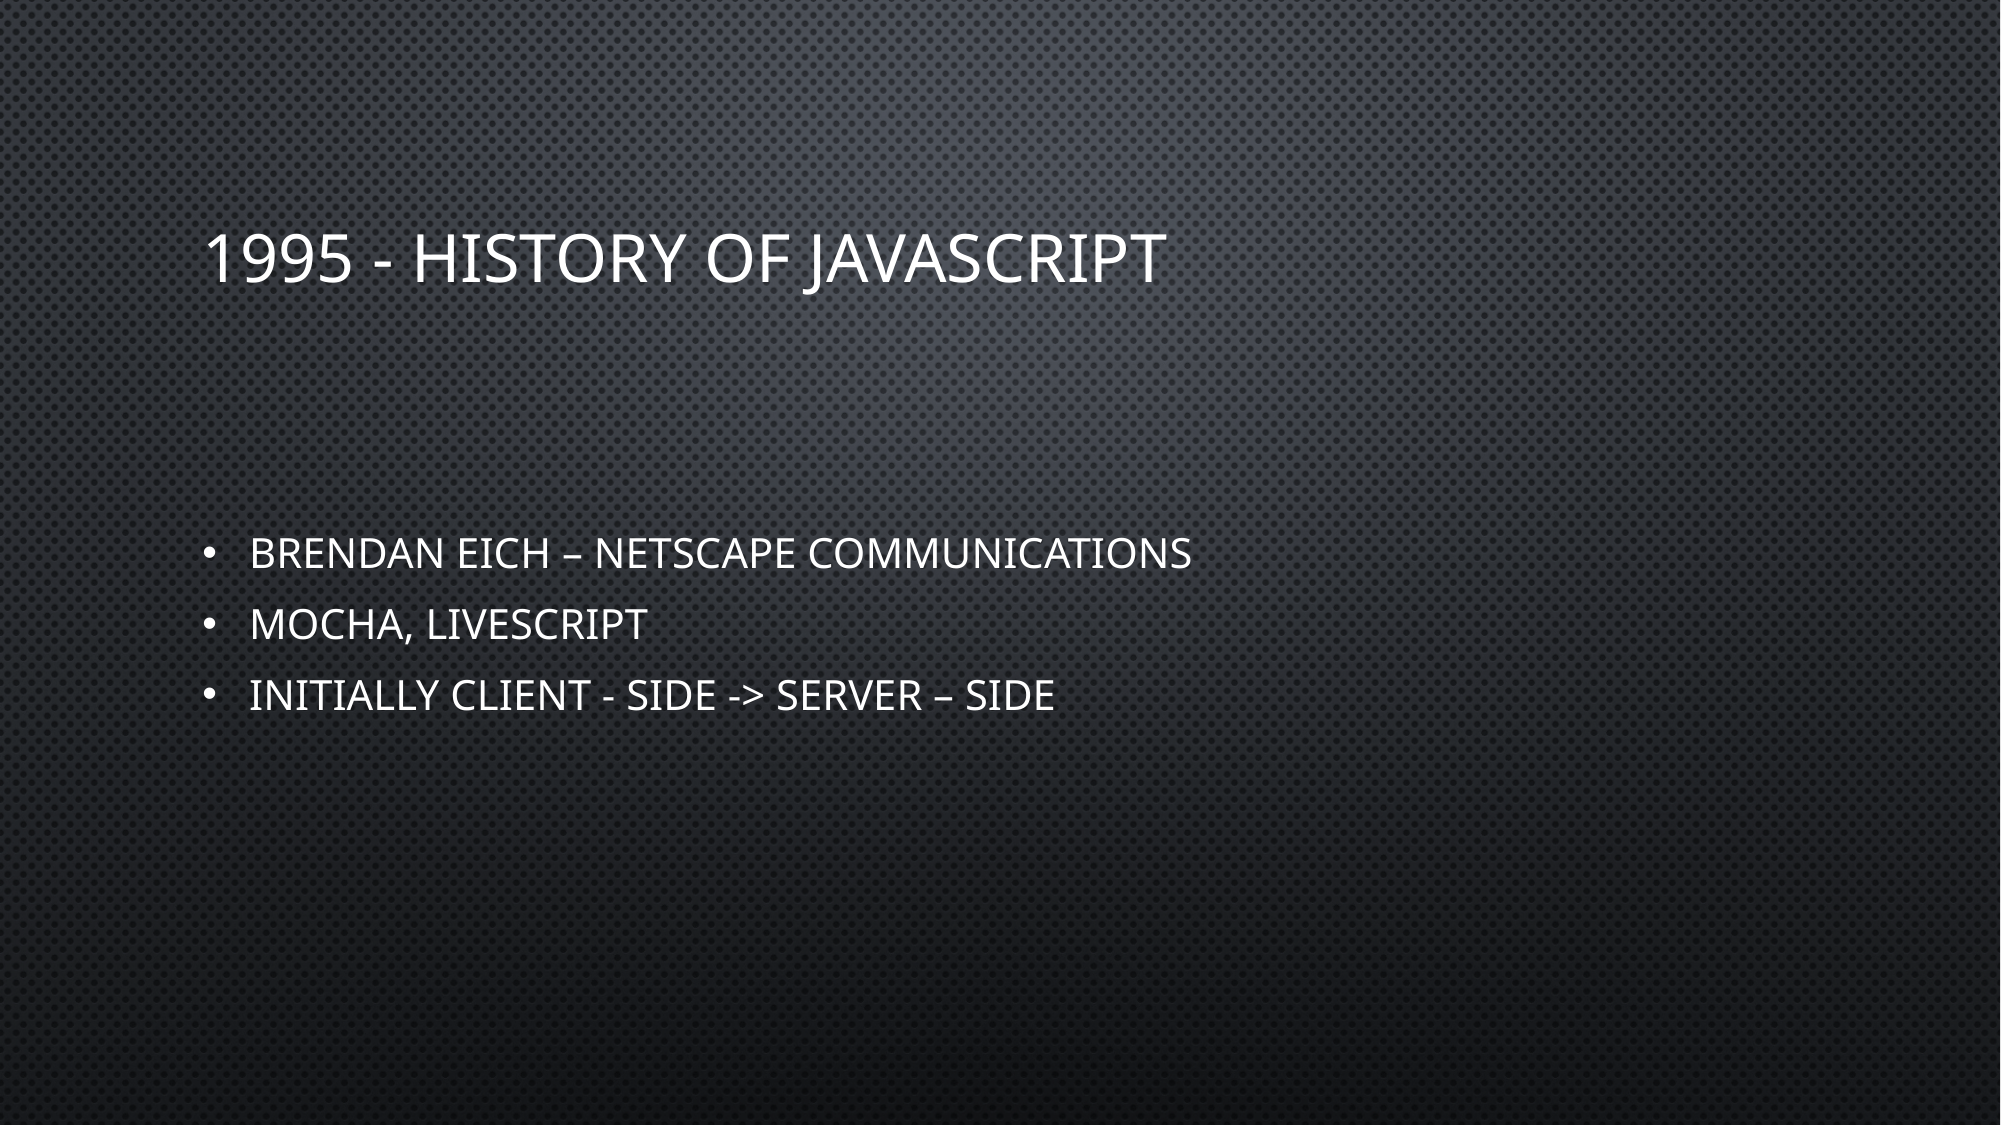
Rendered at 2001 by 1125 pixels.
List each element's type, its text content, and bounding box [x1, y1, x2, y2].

list Brendan Eich – Netscape Communications Mocha, LiveScript Initially client - side -> server – side [187, 437, 1813, 950]
title 1995 - History of javascript [187, 99, 1813, 413]
